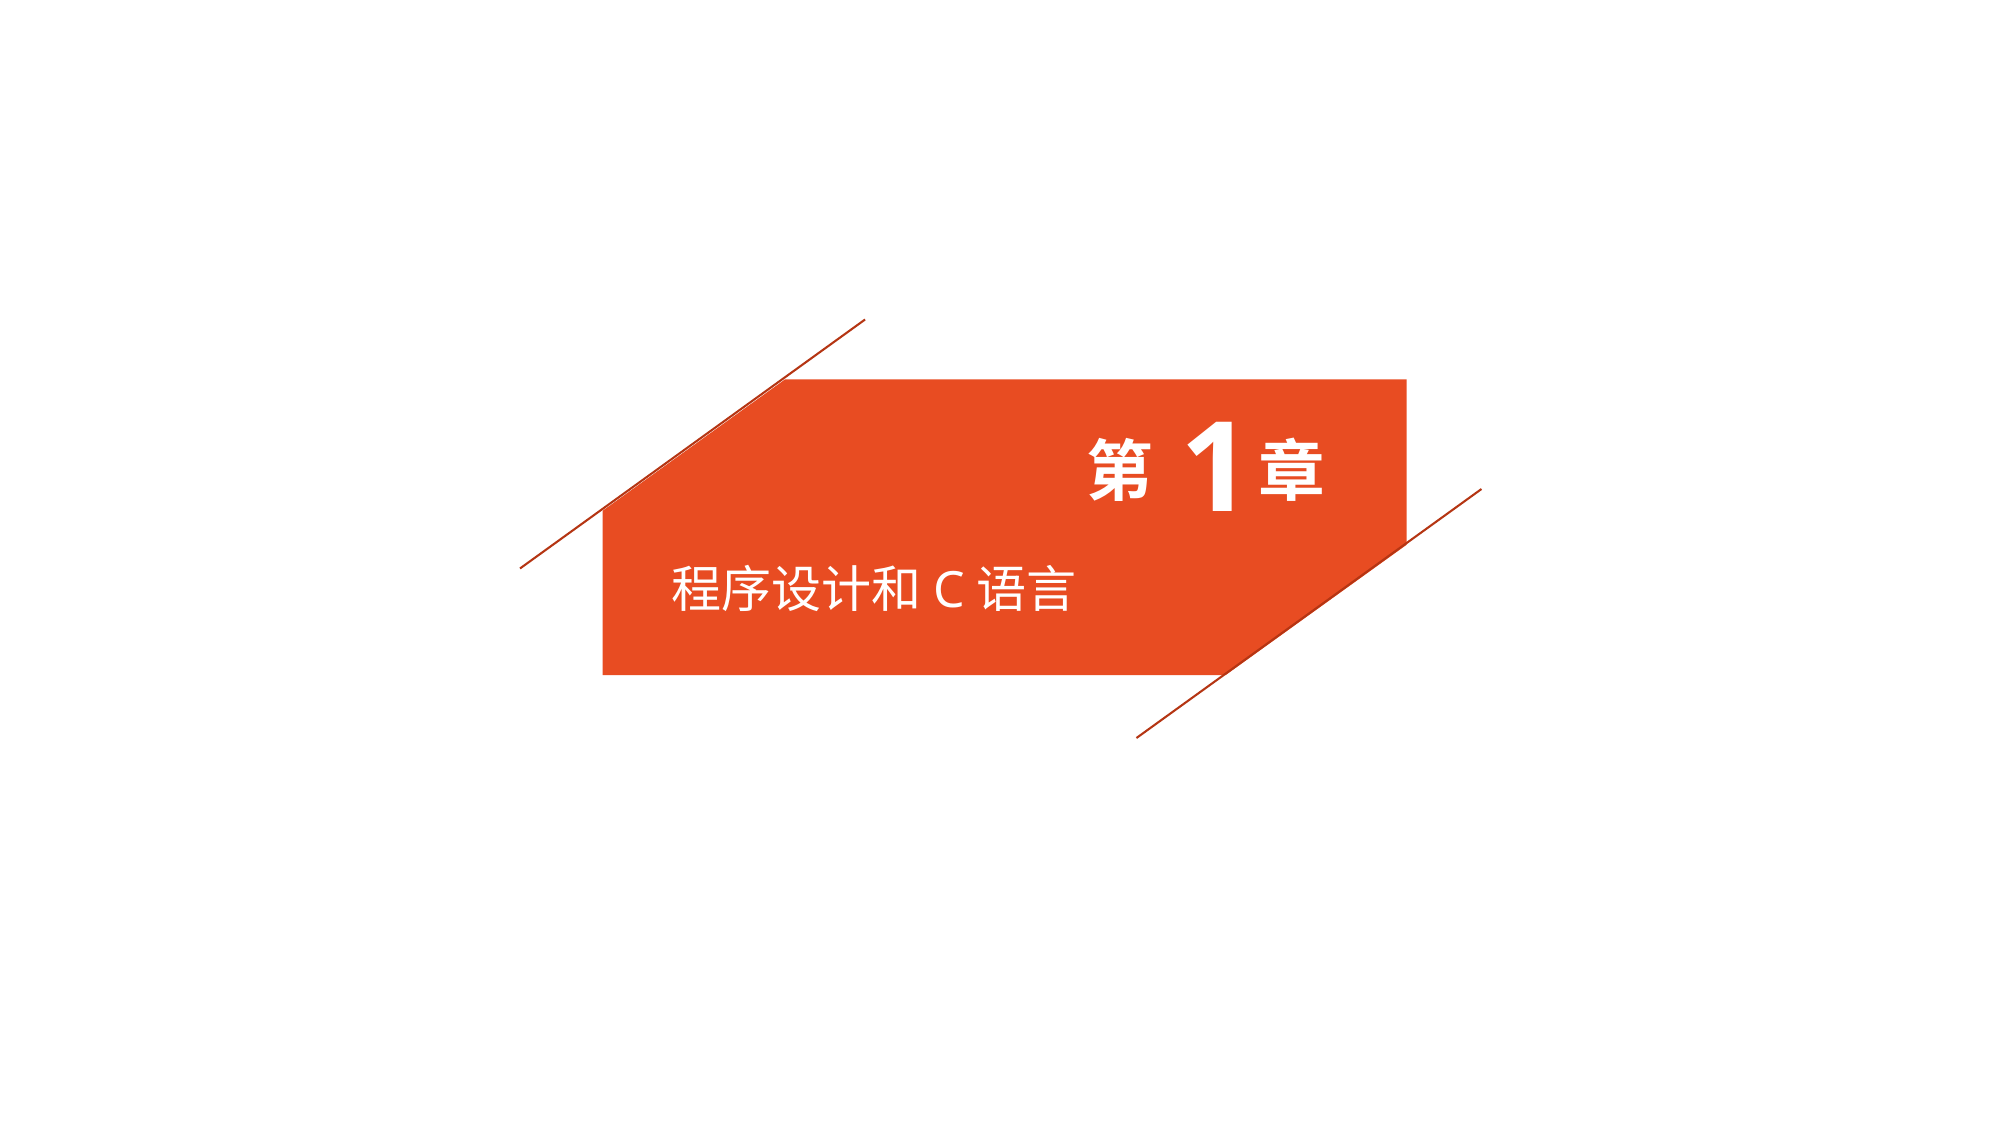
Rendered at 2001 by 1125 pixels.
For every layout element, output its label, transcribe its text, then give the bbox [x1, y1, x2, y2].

text_box 第 [1072, 421, 1179, 518]
text_box 程序设计和C语言 [656, 520, 1104, 627]
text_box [520, 319, 866, 569]
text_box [1136, 488, 1482, 738]
text_box [1267, 379, 1407, 488]
text_box [602, 379, 1165, 676]
text_box 1 [1165, 379, 1267, 488]
text_box 章 [1243, 421, 1350, 488]
